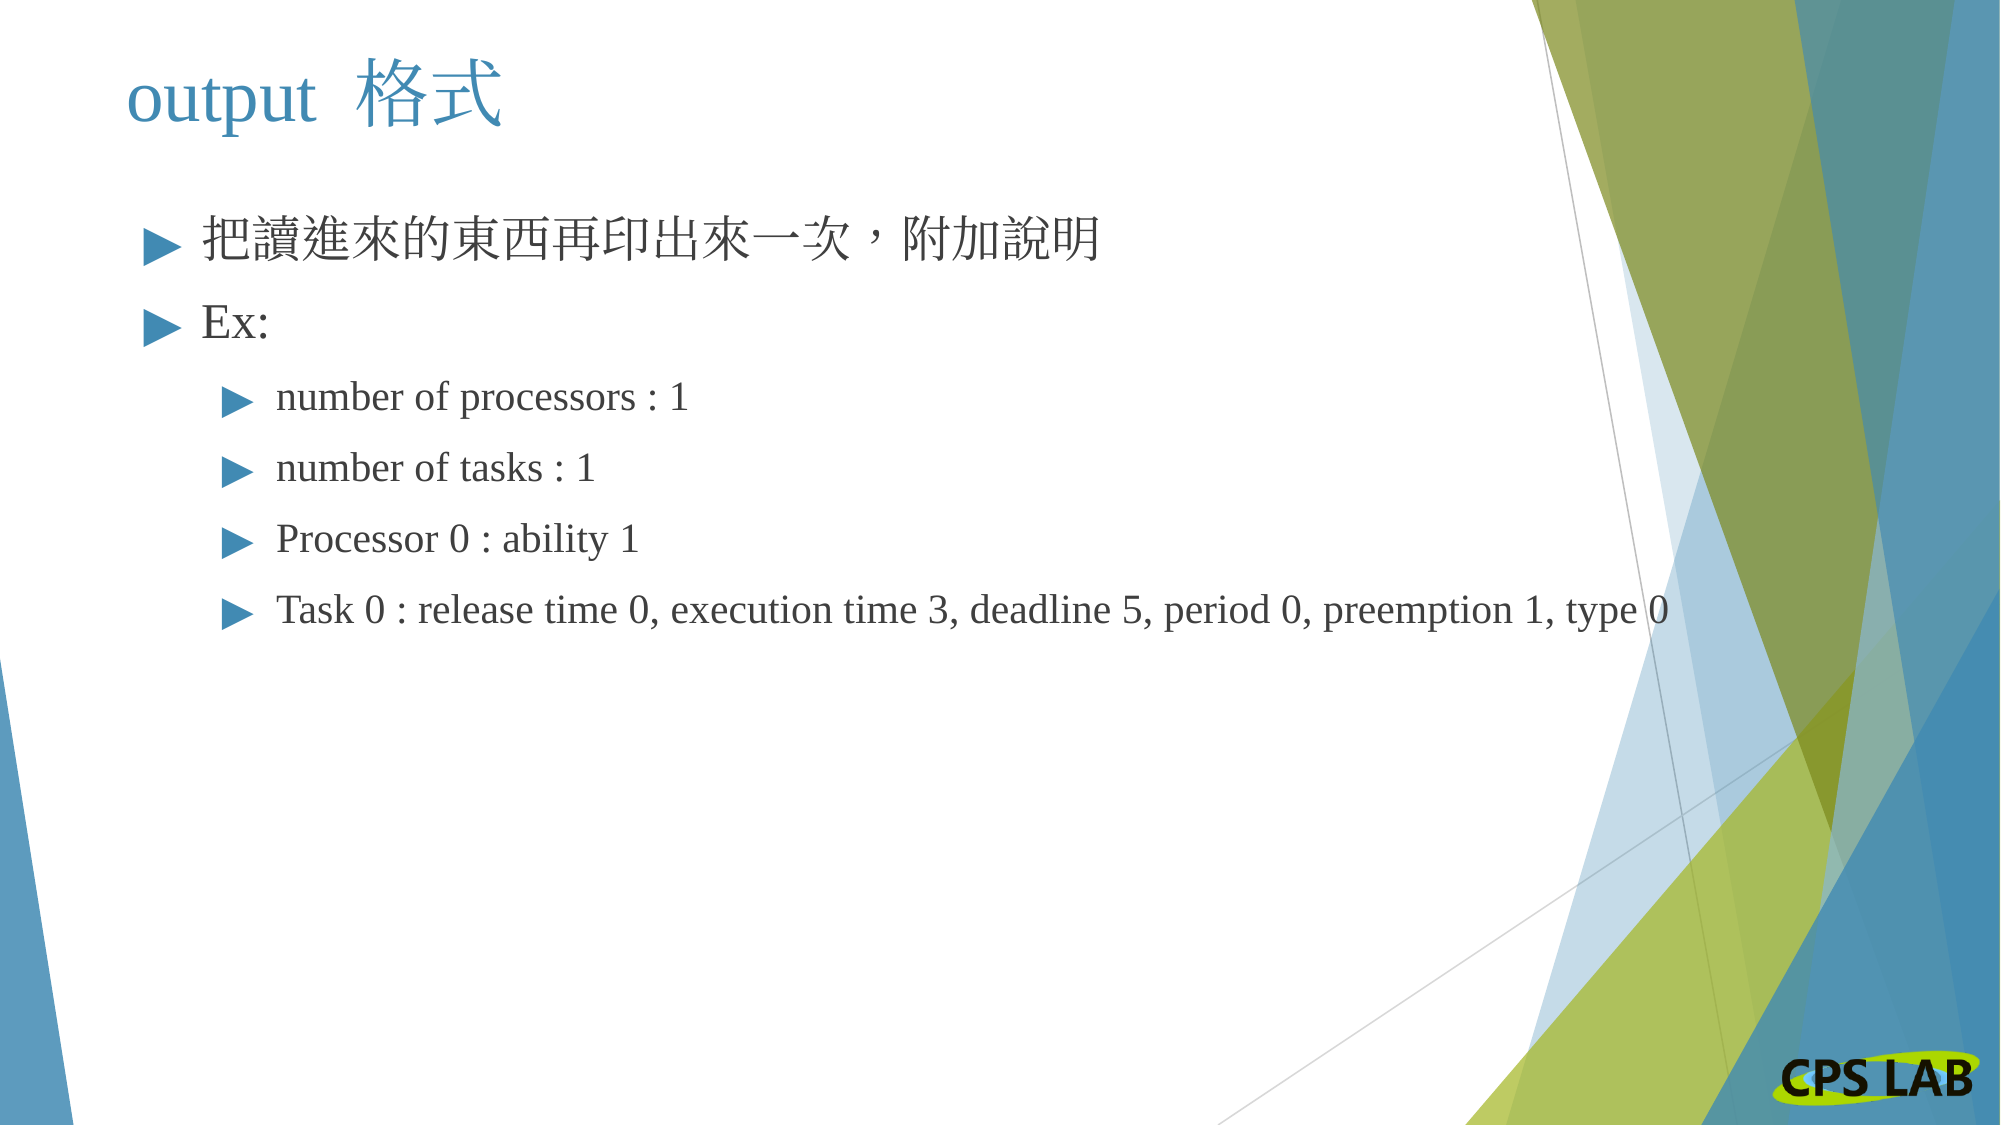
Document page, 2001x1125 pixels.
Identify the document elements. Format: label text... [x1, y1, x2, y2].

title output 格式 [111, 38, 1773, 166]
picture [1772, 1050, 1980, 1106]
list 把讀進來的東西再印出來一次，附加說明 Ex: number of processors : 1 number of tasks : 1 Processor 0 : ability 1 Task 0 : release time 0, execution time 3, deadline 5, period 0, preemption 1, type 0 [111, 200, 1773, 1013]
